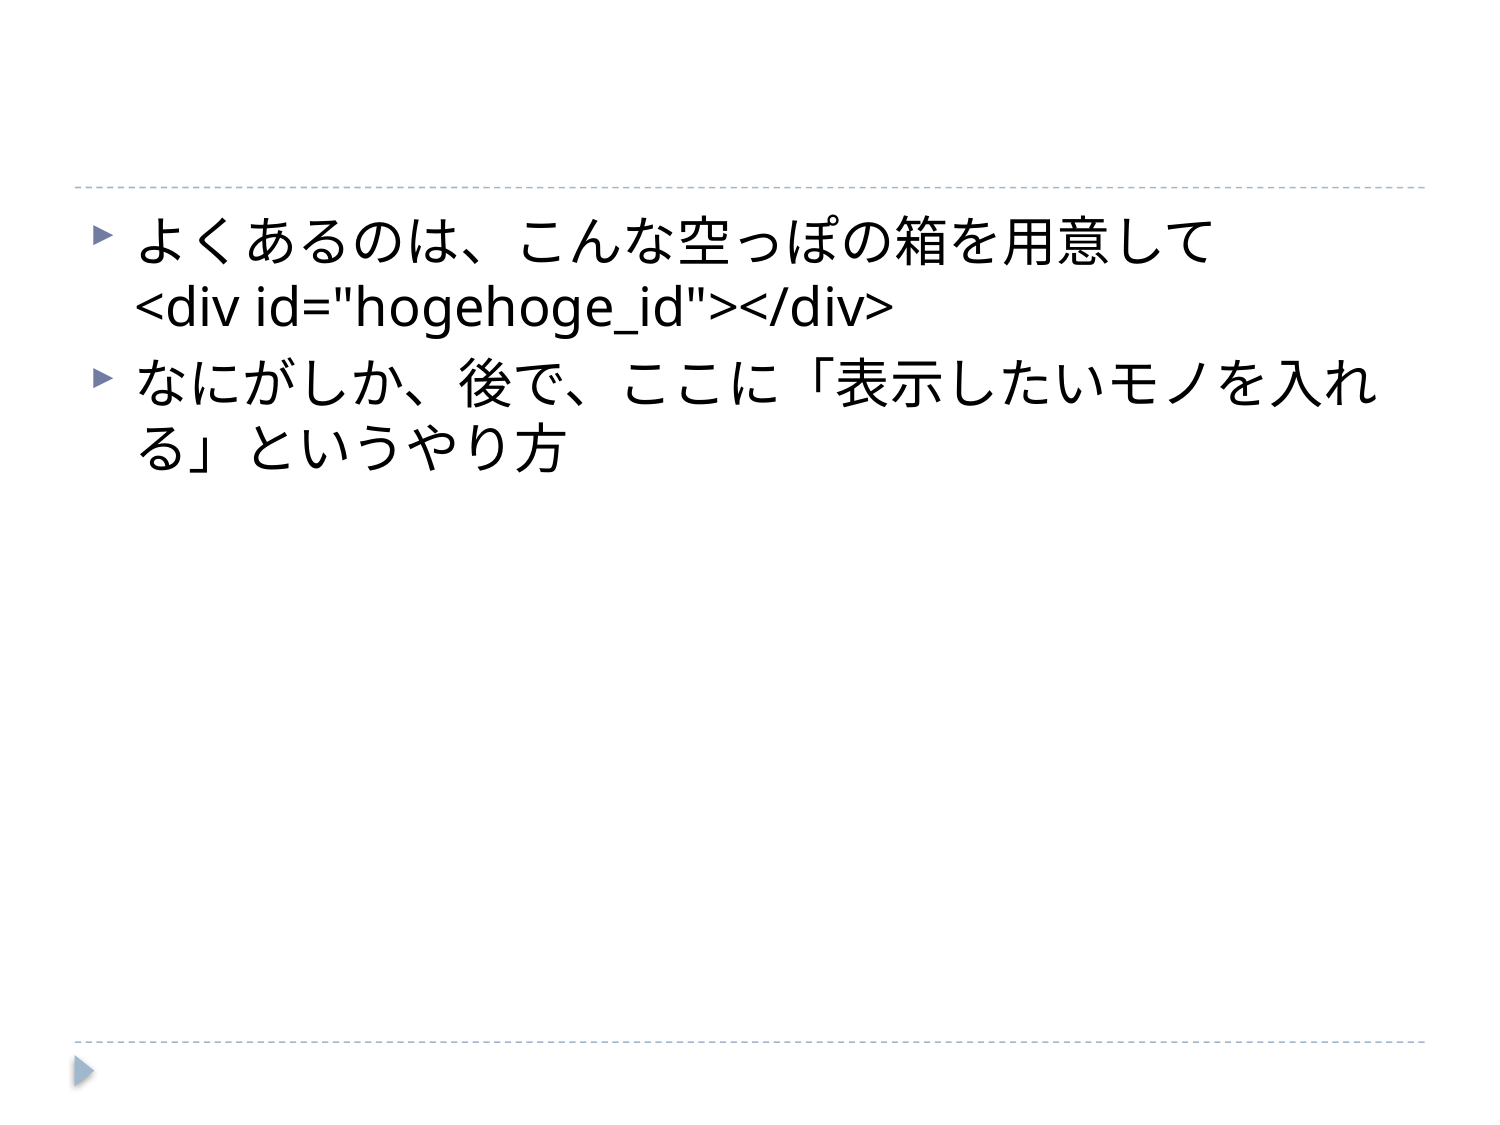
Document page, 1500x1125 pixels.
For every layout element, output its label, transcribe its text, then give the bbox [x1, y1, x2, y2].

list よくあるのは、こんな空っぽの箱を用意して <div id="hogehoge_id"></div> なにがしか、後で、ここに「表示したいモノを入れる」というやり方 [75, 200, 1425, 1010]
